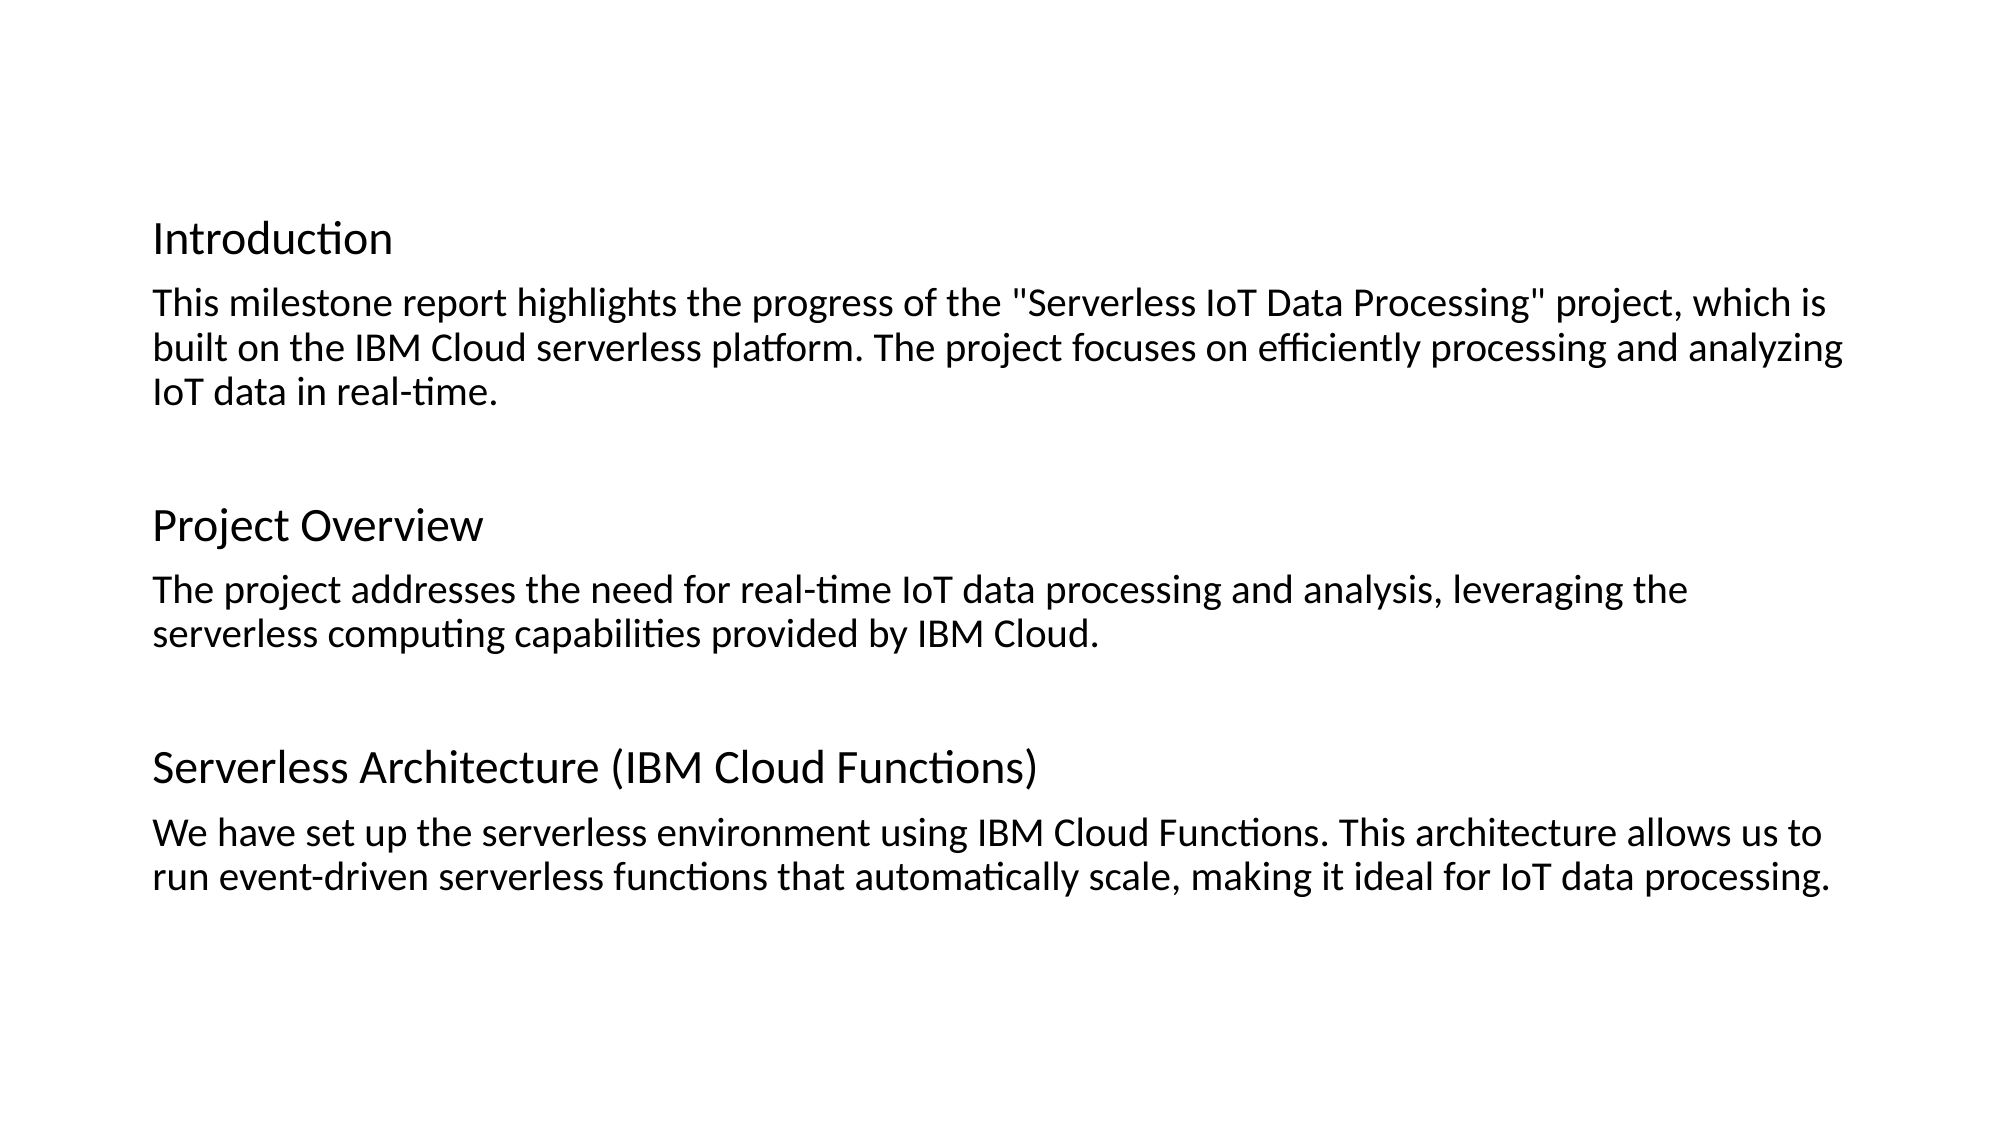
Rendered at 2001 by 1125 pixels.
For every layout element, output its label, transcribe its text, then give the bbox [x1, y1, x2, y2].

list Introduction This milestone report highlights the progress of the "Serverless IoT Data Processing" project, which is built on the IBM Cloud serverless platform. The project focuses on efficiently processing and analyzing IoT data in real-time. Project Overview The project addresses the need for real-time IoT data processing and analysis, leveraging the serverless computing capabilities provided by IBM Cloud. Serverless Architecture (IBM Cloud Functions) We have set up the serverless environment using IBM Cloud Functions. This architecture allows us to run event-driven serverless functions that automatically scale, making it ideal for IoT data processing. [137, 205, 1863, 920]
